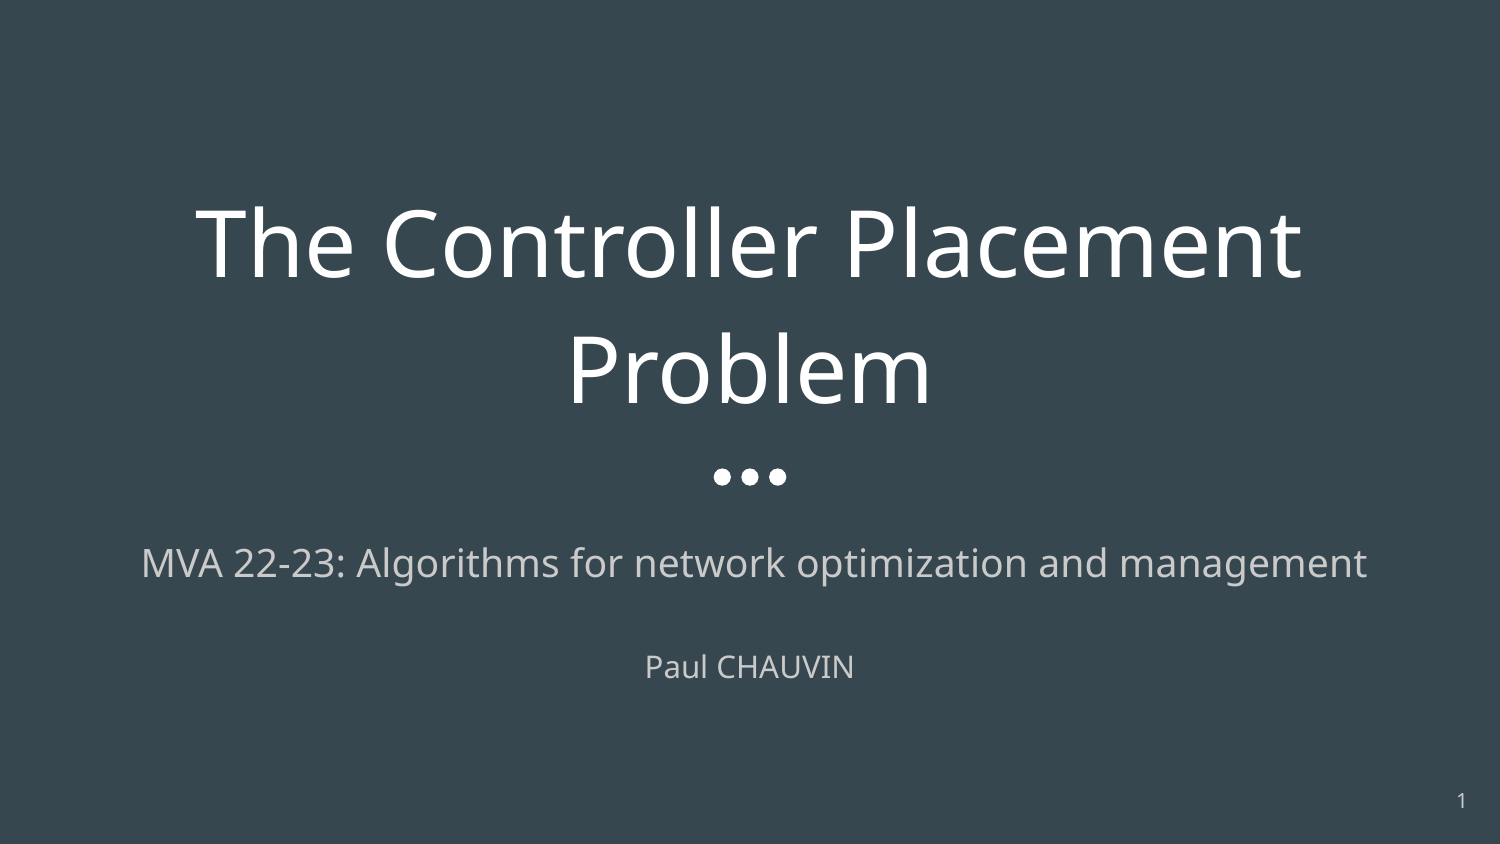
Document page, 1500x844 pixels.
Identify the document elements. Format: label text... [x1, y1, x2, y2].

subtitle MVA 22-23: Algorithms for network optimization and management Paul CHAUVIN [110, 520, 1390, 719]
title The Controller Placement Problem [110, 162, 1390, 447]
slide_number ‹#› [1392, 767, 1483, 833]
